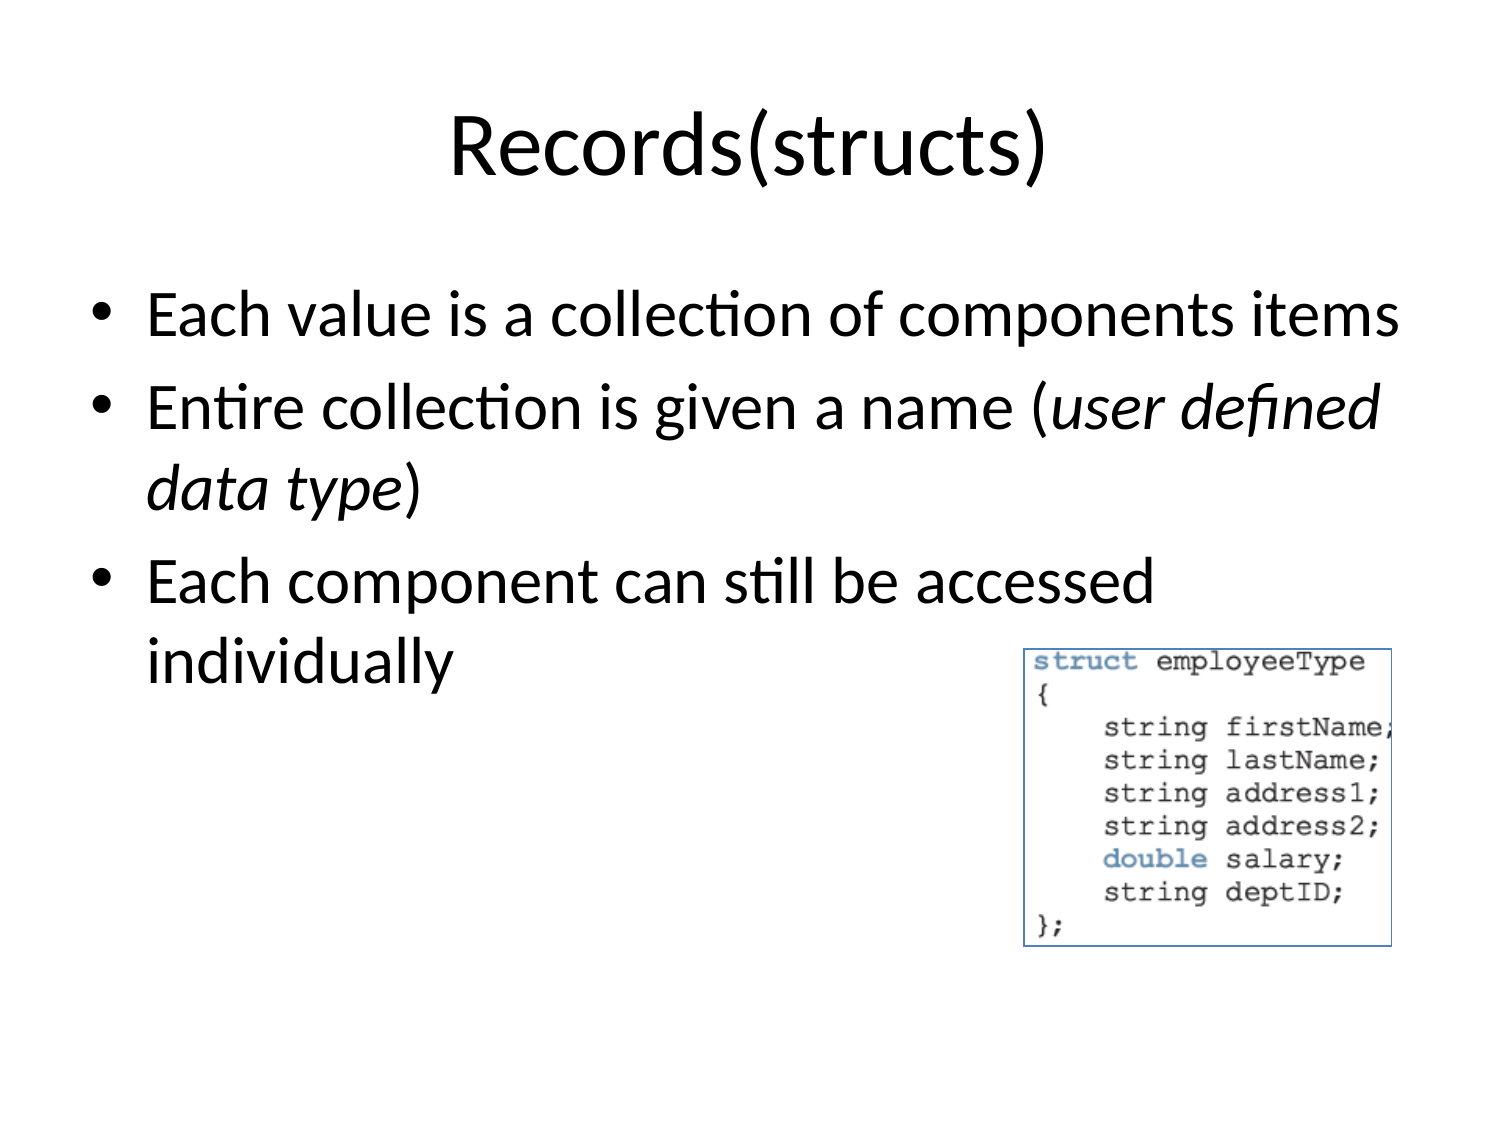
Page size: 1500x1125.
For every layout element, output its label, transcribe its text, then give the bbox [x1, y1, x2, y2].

title Records(structs) [75, 45, 1425, 233]
list Each value is a collection of components items Entire collection is given a name (user defined data type) Each component can still be accessed individually [75, 262, 1425, 1005]
picture [1024, 649, 1391, 946]
